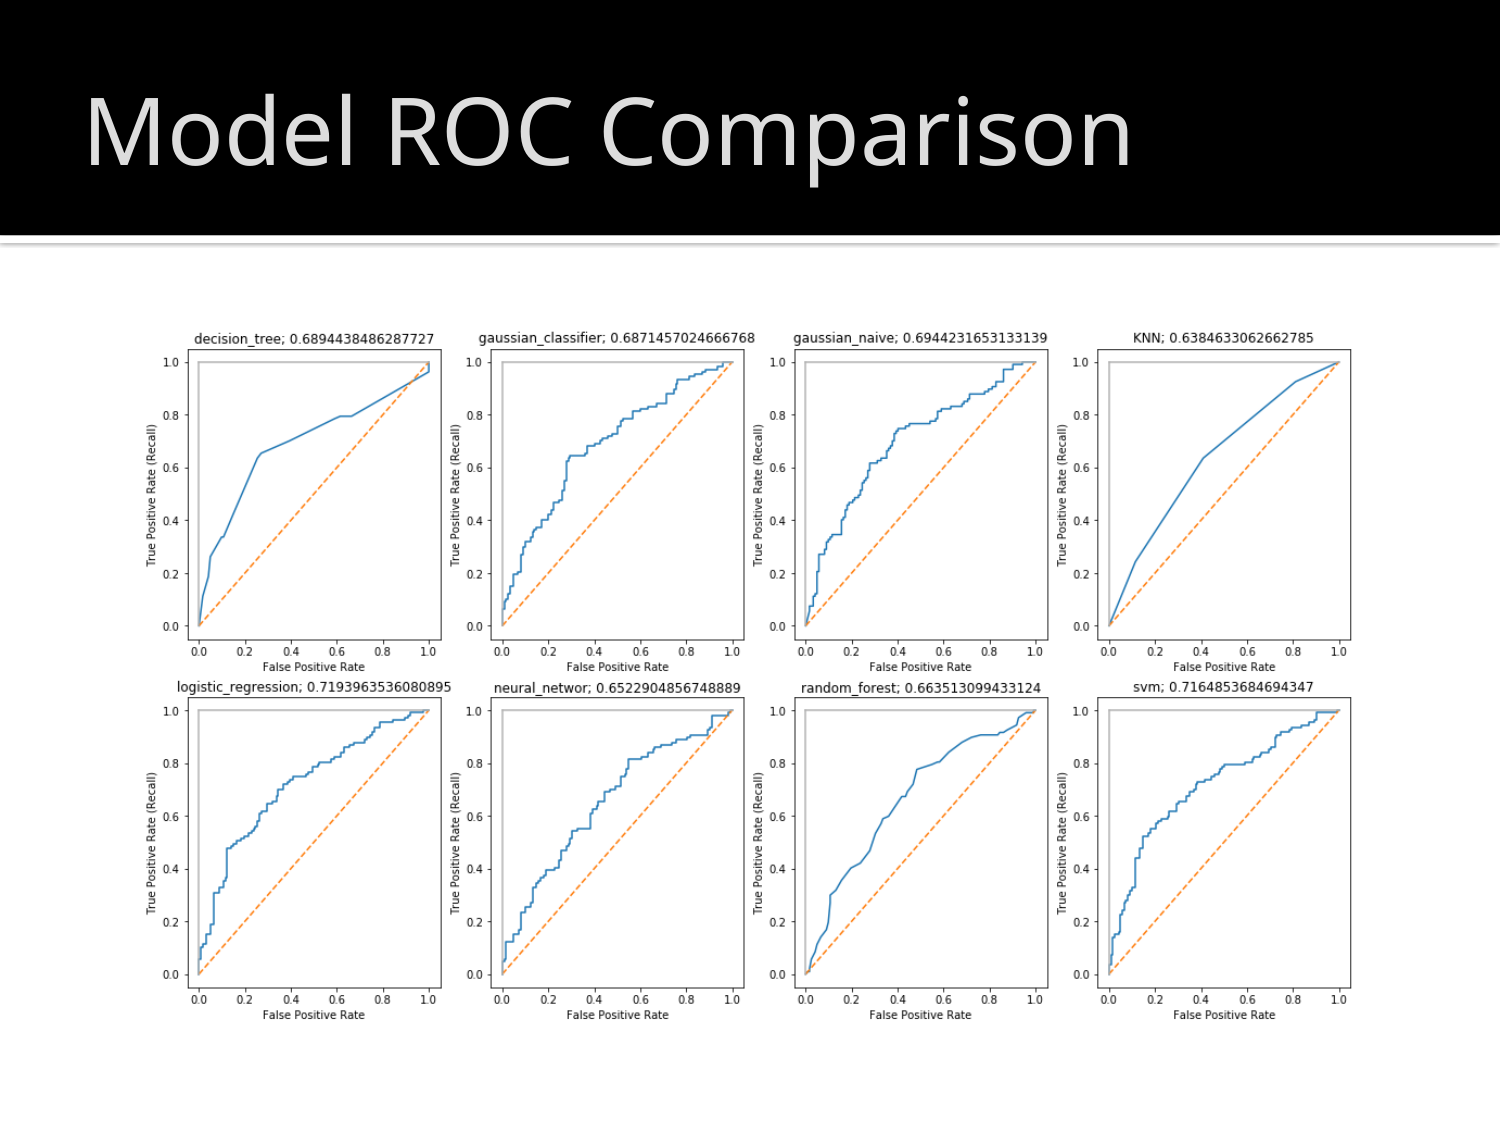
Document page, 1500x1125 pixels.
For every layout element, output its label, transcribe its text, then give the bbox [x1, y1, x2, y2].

picture [0, 248, 1500, 1093]
title Model ROC Comparison [74, 24, 1426, 232]
